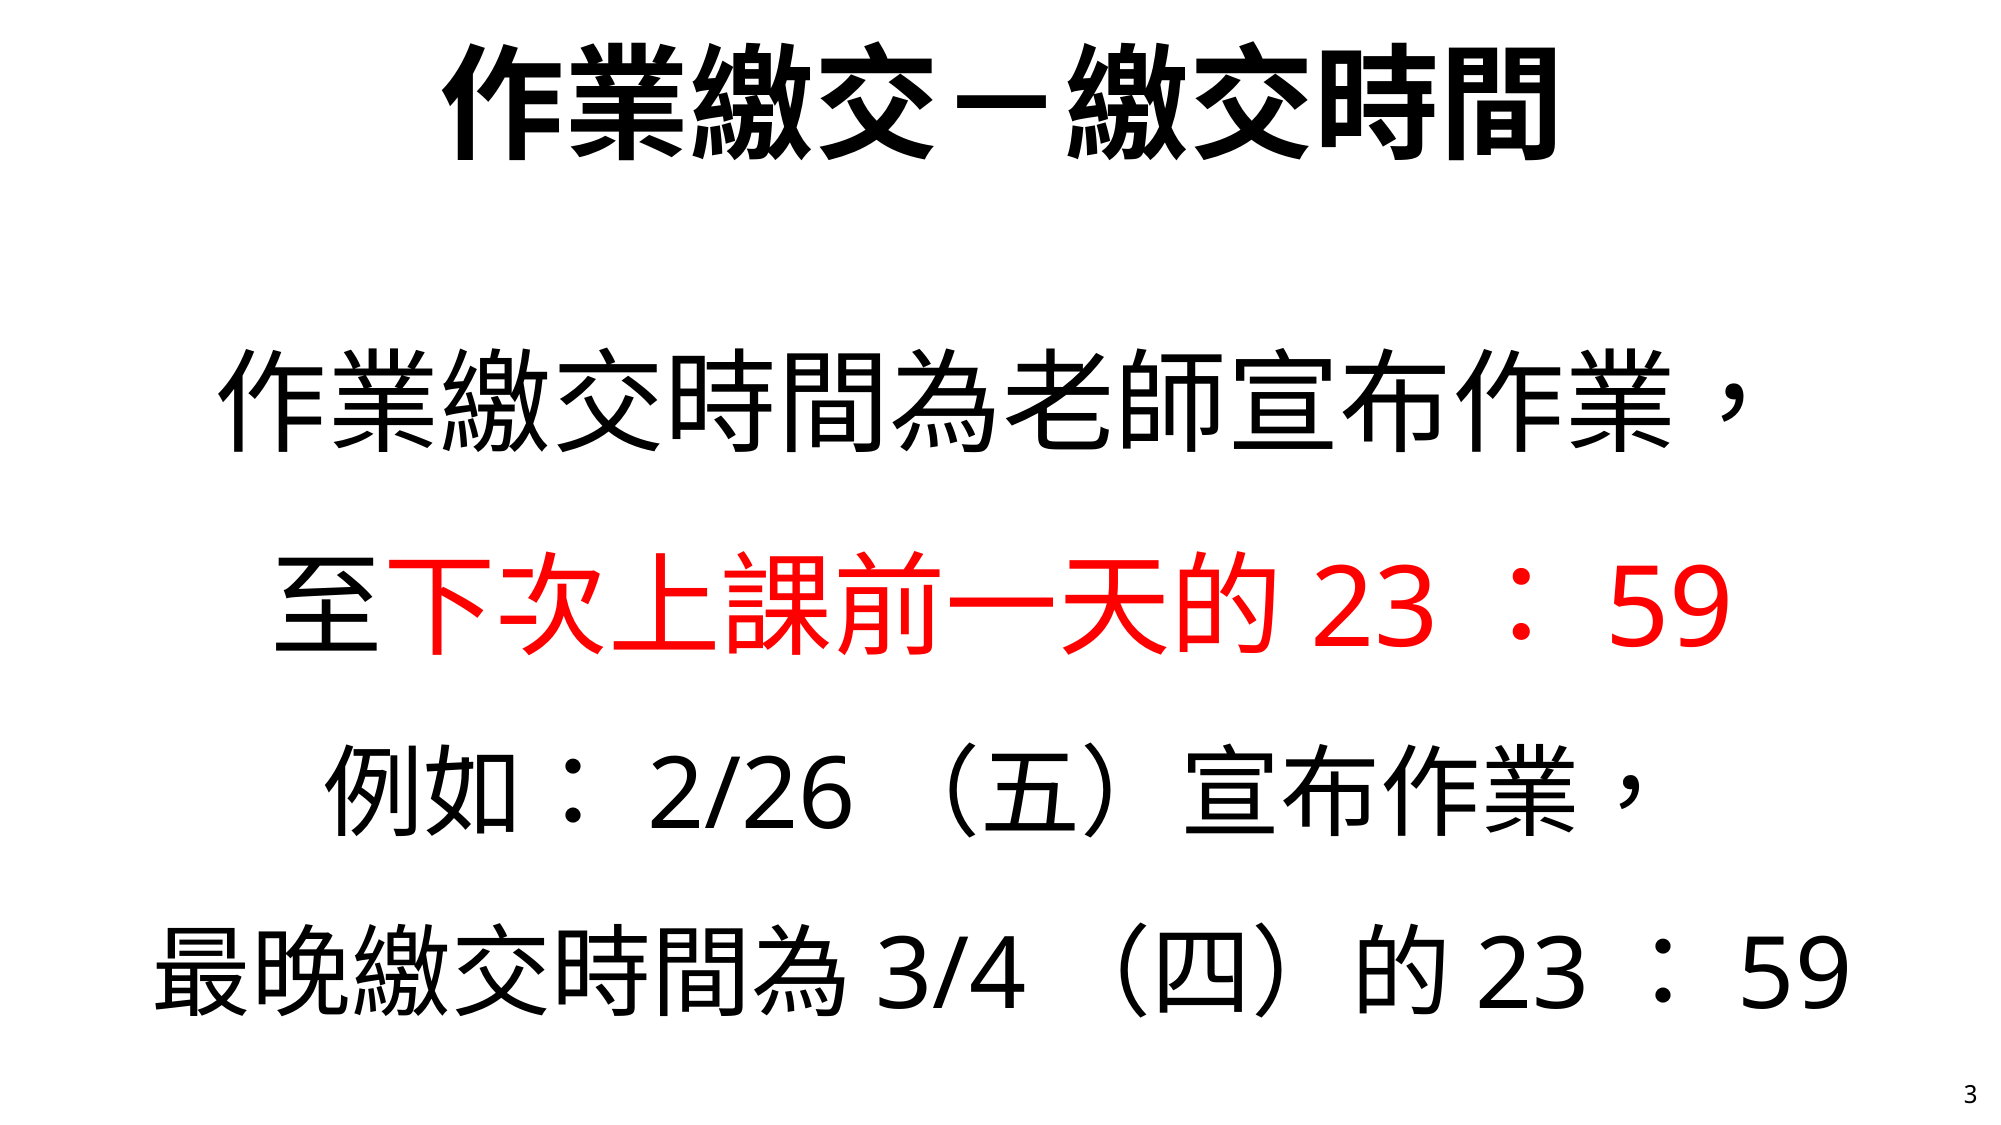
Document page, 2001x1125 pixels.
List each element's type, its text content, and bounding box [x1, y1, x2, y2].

text_box 作業繳交時間為老師宣布作業， 至下次上課前一天的23：59 例如：2/26（五）宣布作業， 最晚繳交時間為3/4（四）的23：59 [136, 256, 1868, 1037]
slide_number 2 [1543, 1065, 1994, 1125]
text_box 作業繳交－繳交時間 [424, 17, 1580, 183]
